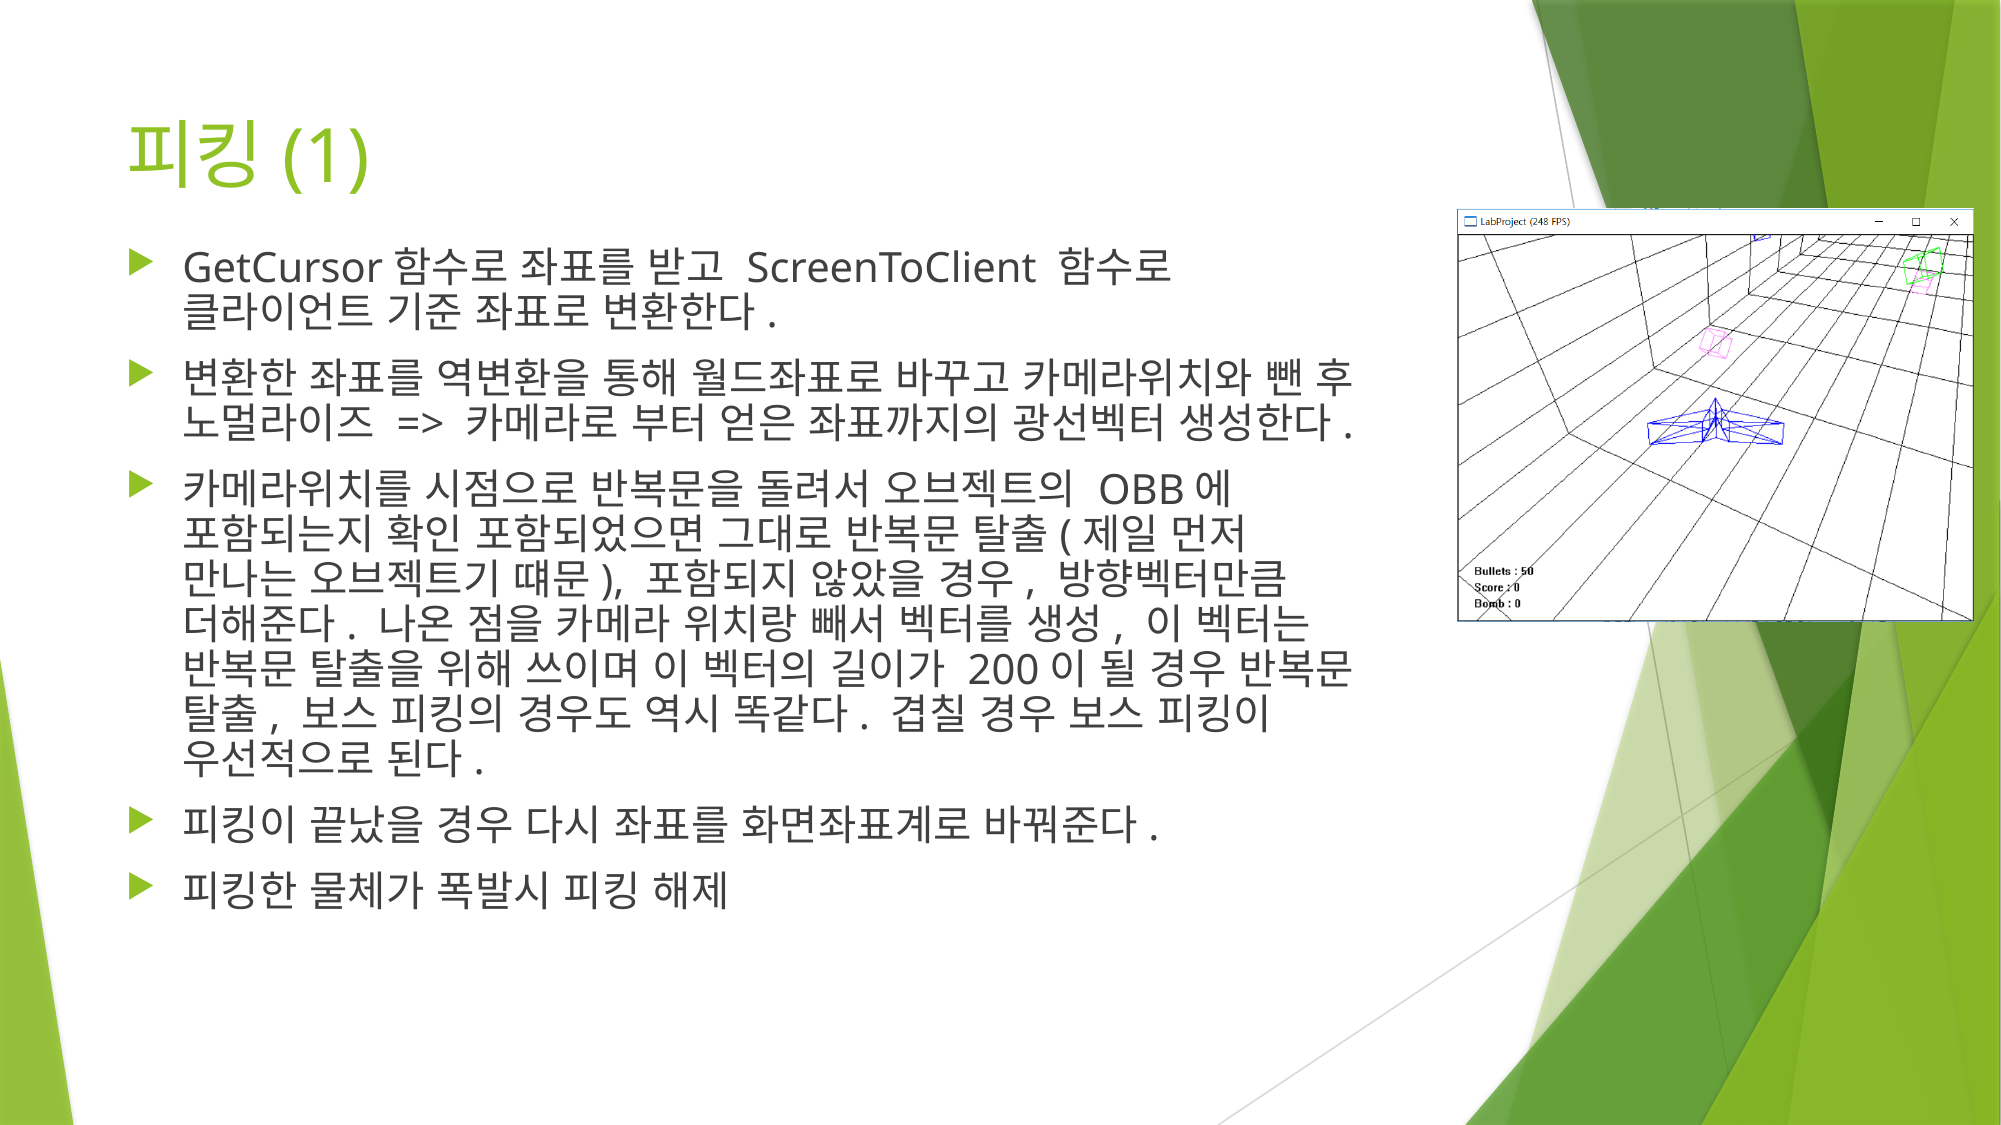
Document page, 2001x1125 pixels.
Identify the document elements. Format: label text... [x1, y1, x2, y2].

list GetCursor함수로 좌표를 받고 ScreenToClient 함수로 클라이언트 기준 좌표로 변환한다. 변환한 좌표를 역변환을 통해 월드좌표로 바꾸고 카메라위치와 뺀 후 노멀라이즈 => 카메라로 부터 얻은 좌표까지의 광선벡터 생성한다. 카메라위치를 시점으로 반복문을 돌려서 오브젝트의 OBB에 포함되는지 확인 포함되었으면 그대로 반복문 탈출(제일 먼저 만나는 오브젝트기 떄문), 포함되지 않았을 경우, 방향벡터만큼 더해준다. 나온 점을 카메라 위치랑 빼서 벡터를 생성, 이 벡터는 반복문 탈출을 위해 쓰이며 이 벡터의 길이가 200이 될 경우 반복문 탈출, 보스 피킹의 경우도 역시 똑같다. 겹칠 경우 보스 피킹이 우선적으로 된다. 피킹이 끝났을 경우 다시 좌표를 화면좌표계로 바꿔준다. 피킹한 물체가 폭발시 피킹 해제 [111, 239, 1373, 962]
title 피킹(1) [111, 99, 1522, 317]
picture [1456, 207, 1974, 622]
